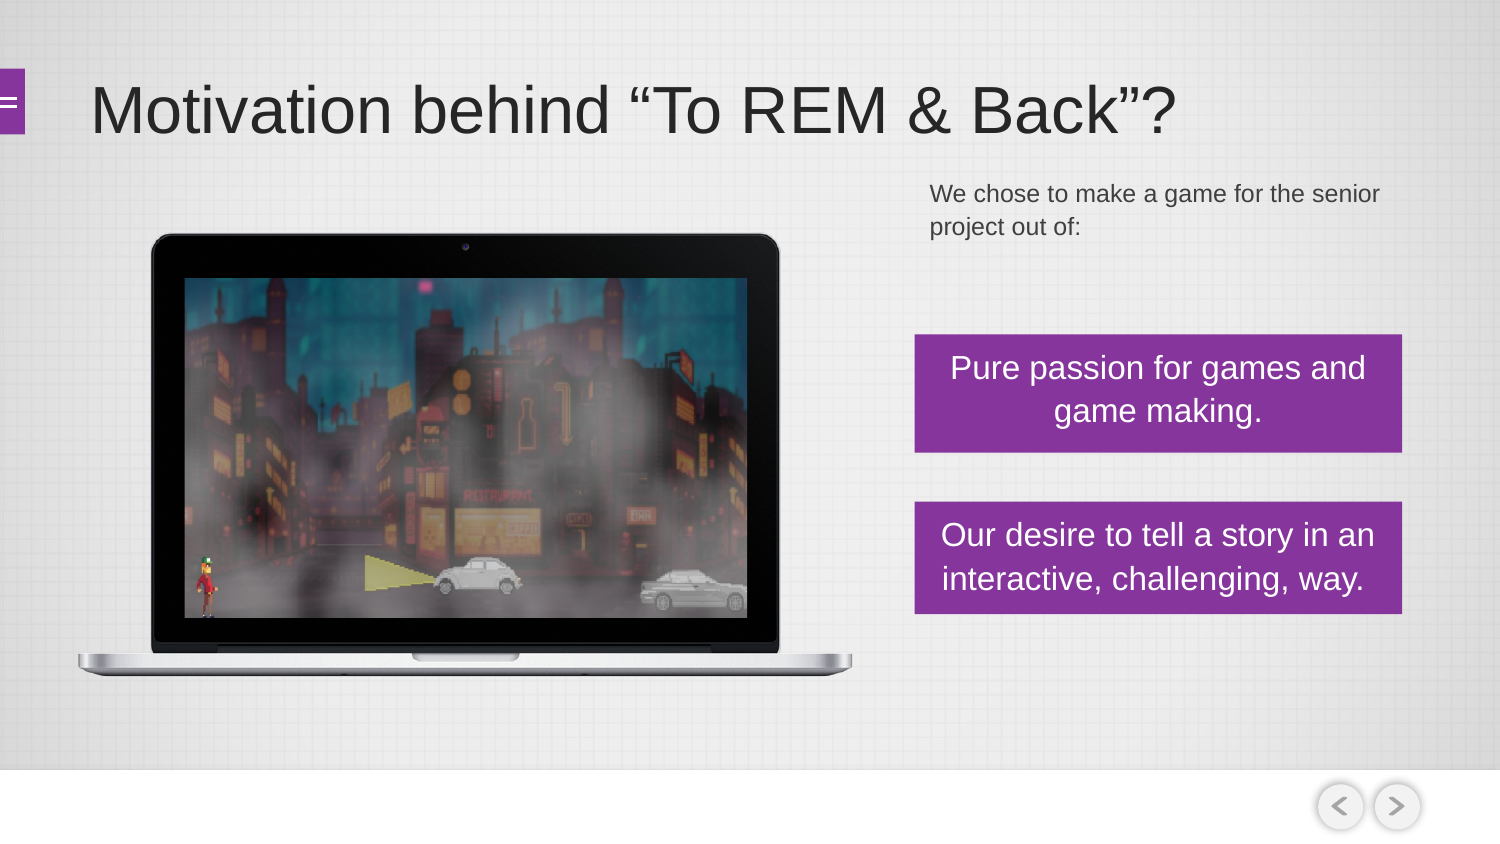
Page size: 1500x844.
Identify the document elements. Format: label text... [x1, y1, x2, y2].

picture [0, 0, 1500, 770]
list We chose to make a game for the senior project out of: [914, 167, 1403, 268]
list Pure passion for games and game making. [914, 334, 1403, 453]
list Our desire to tell a story in an interactive, challenging, way. [914, 501, 1403, 615]
title Motivation behind “To REM & Back”? [75, 71, 1325, 142]
